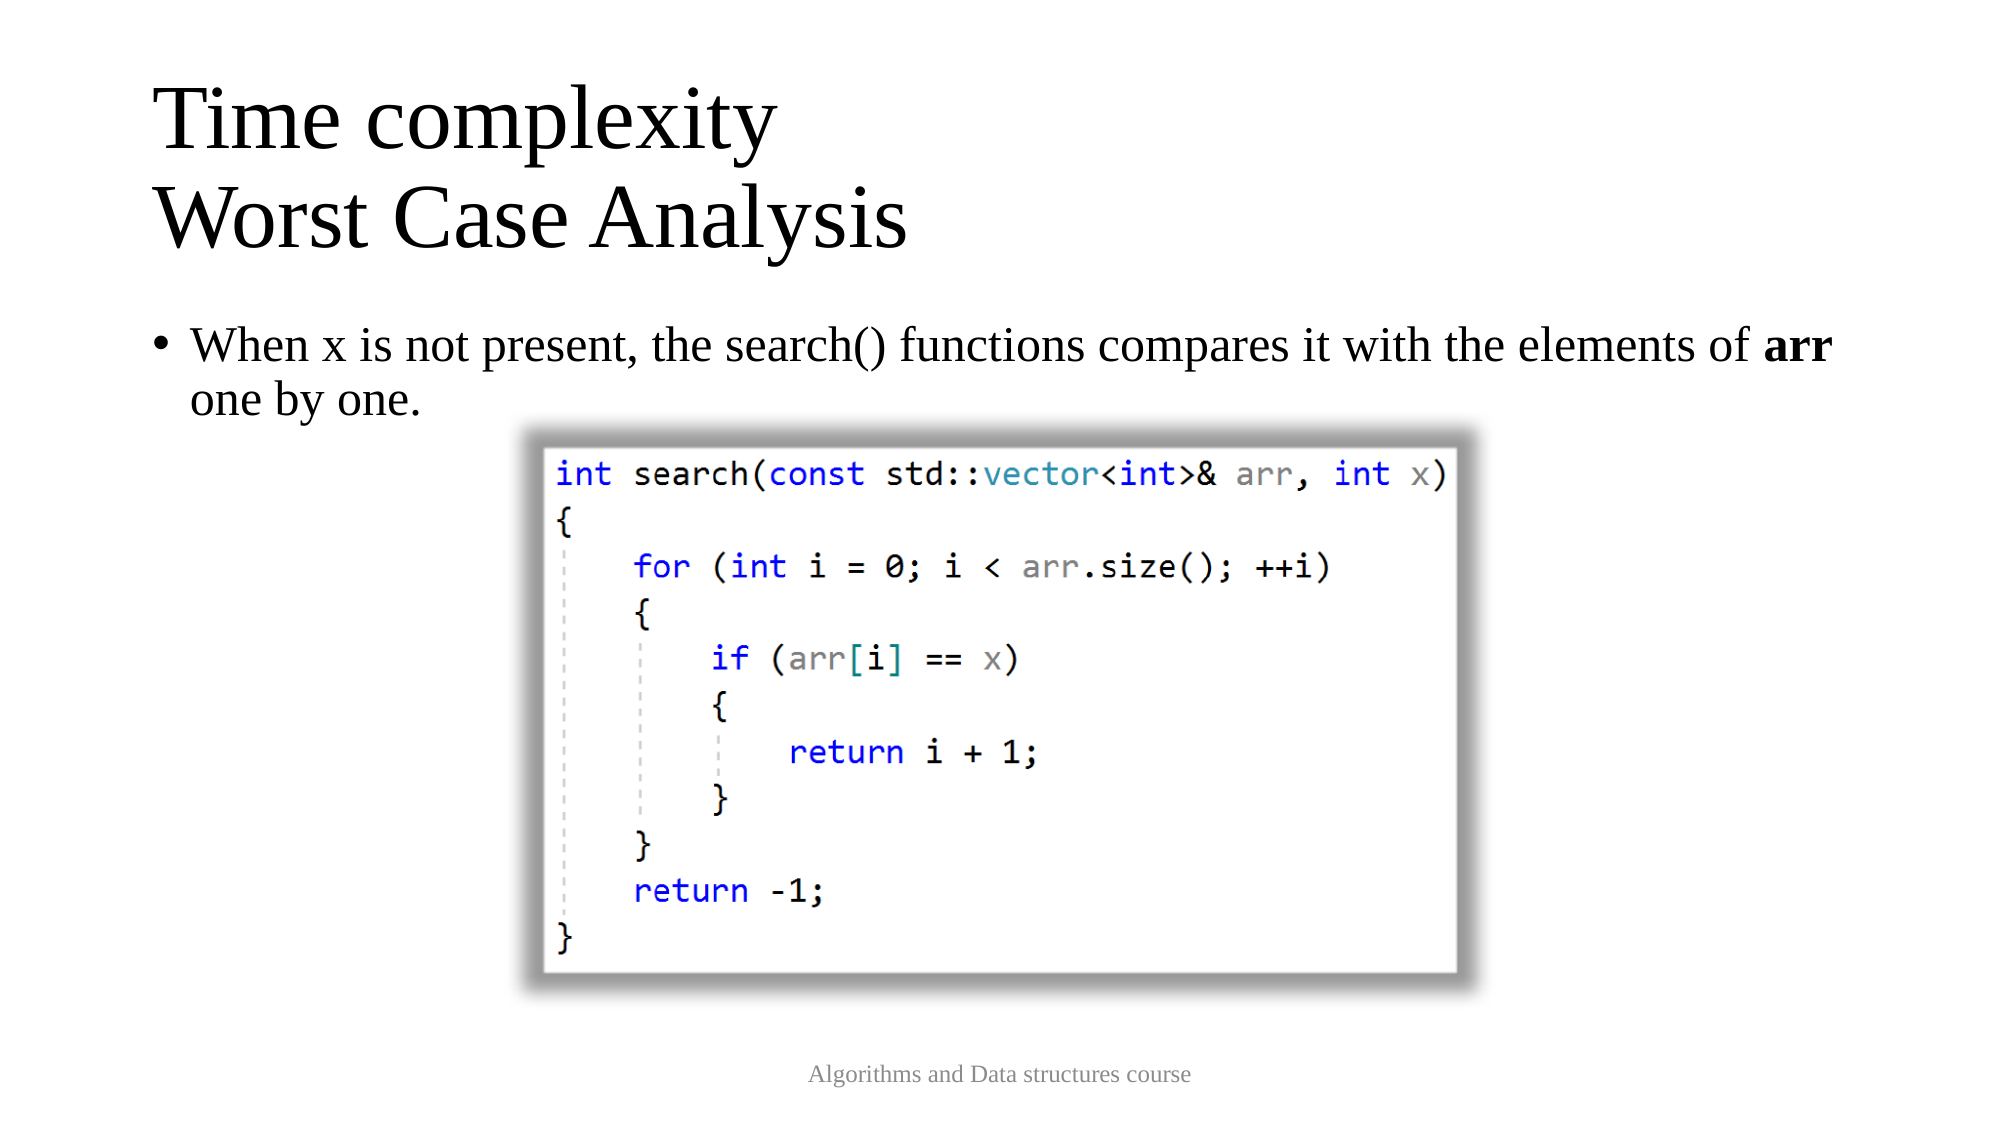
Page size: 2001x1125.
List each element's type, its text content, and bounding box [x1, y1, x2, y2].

footer Algorithms and Data structures course [662, 1042, 1338, 1103]
picture [542, 446, 1458, 974]
list When x is not present, the search() functions compares it with the elements of arr one by one. [137, 310, 1863, 1014]
title Time complexity Worst Case Analysis [137, 59, 1863, 278]
